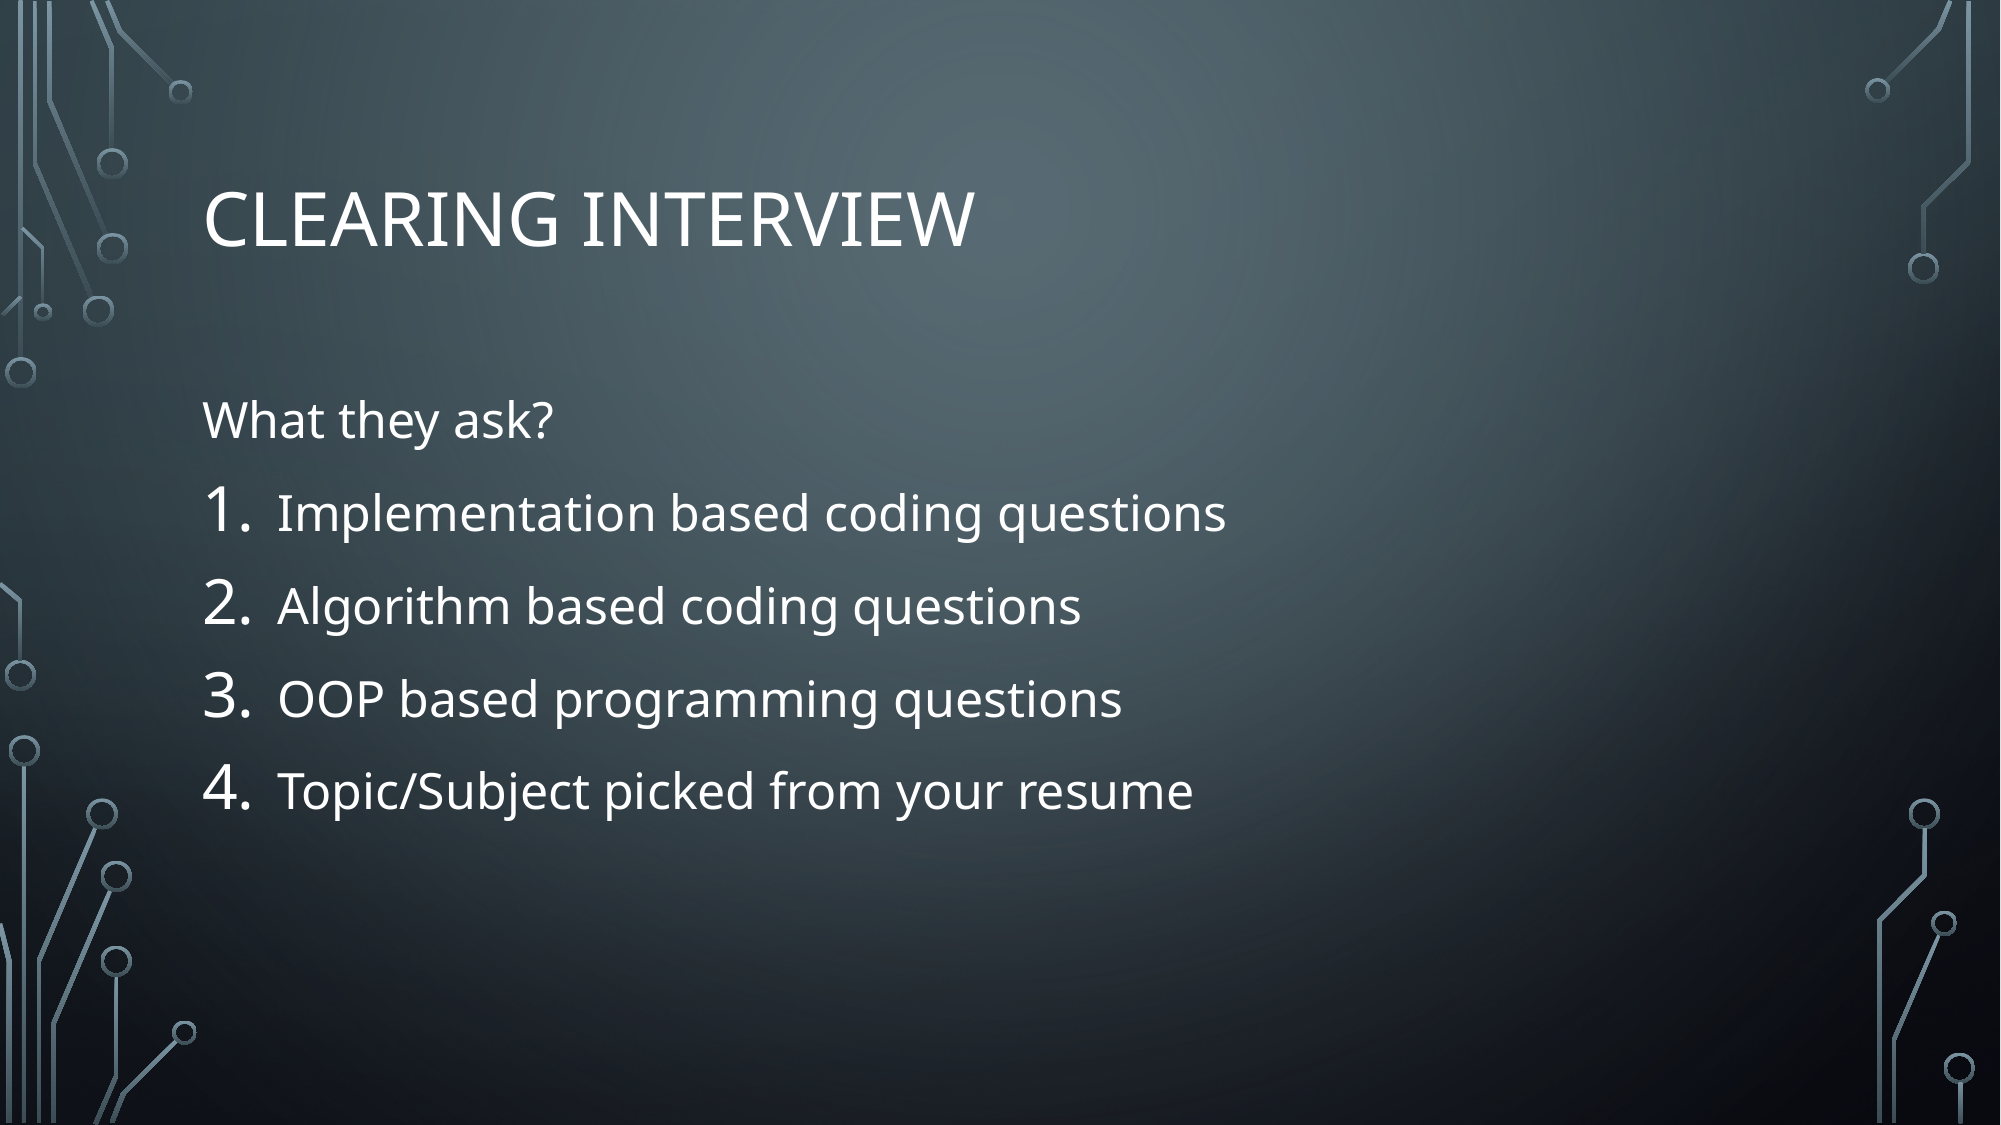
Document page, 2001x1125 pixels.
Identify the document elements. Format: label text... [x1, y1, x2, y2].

title Clearing interview [187, 101, 1813, 344]
list What they ask? Implementation based coding questions Algorithm based coding questions OOP based programming questions Topic/Subject picked from your resume [187, 369, 1813, 950]
